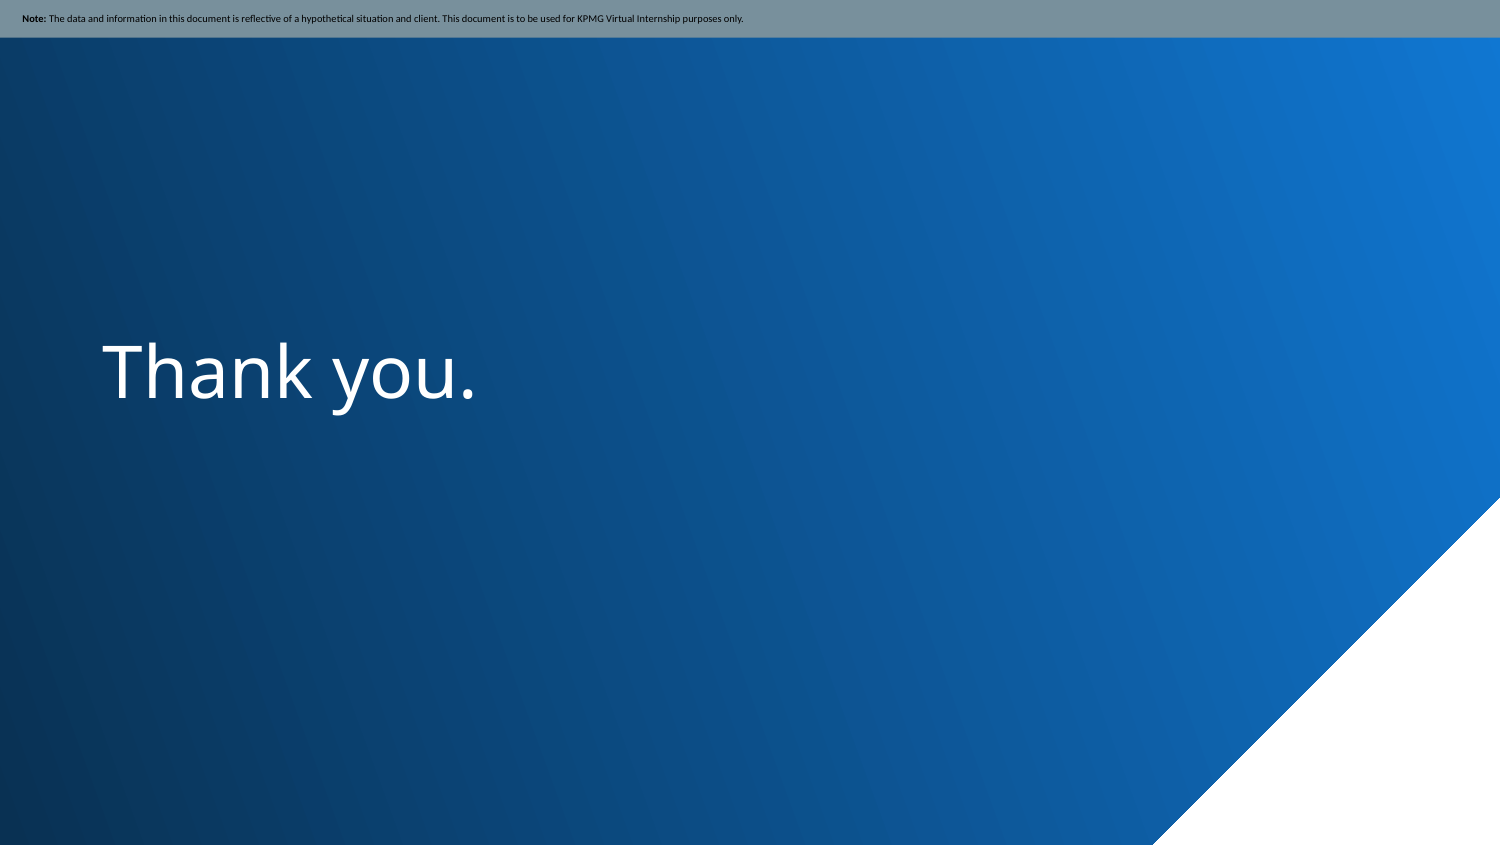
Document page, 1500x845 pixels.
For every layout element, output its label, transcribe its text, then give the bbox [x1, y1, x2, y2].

text_box Thank you. [88, 310, 737, 429]
text_box [0, 38, 1500, 844]
text_box Note: The data and information in this document is reflective of a hypothetical situation and client. This document is to be used for KPMG Virtual Internship purposes only. [0, 0, 1500, 38]
